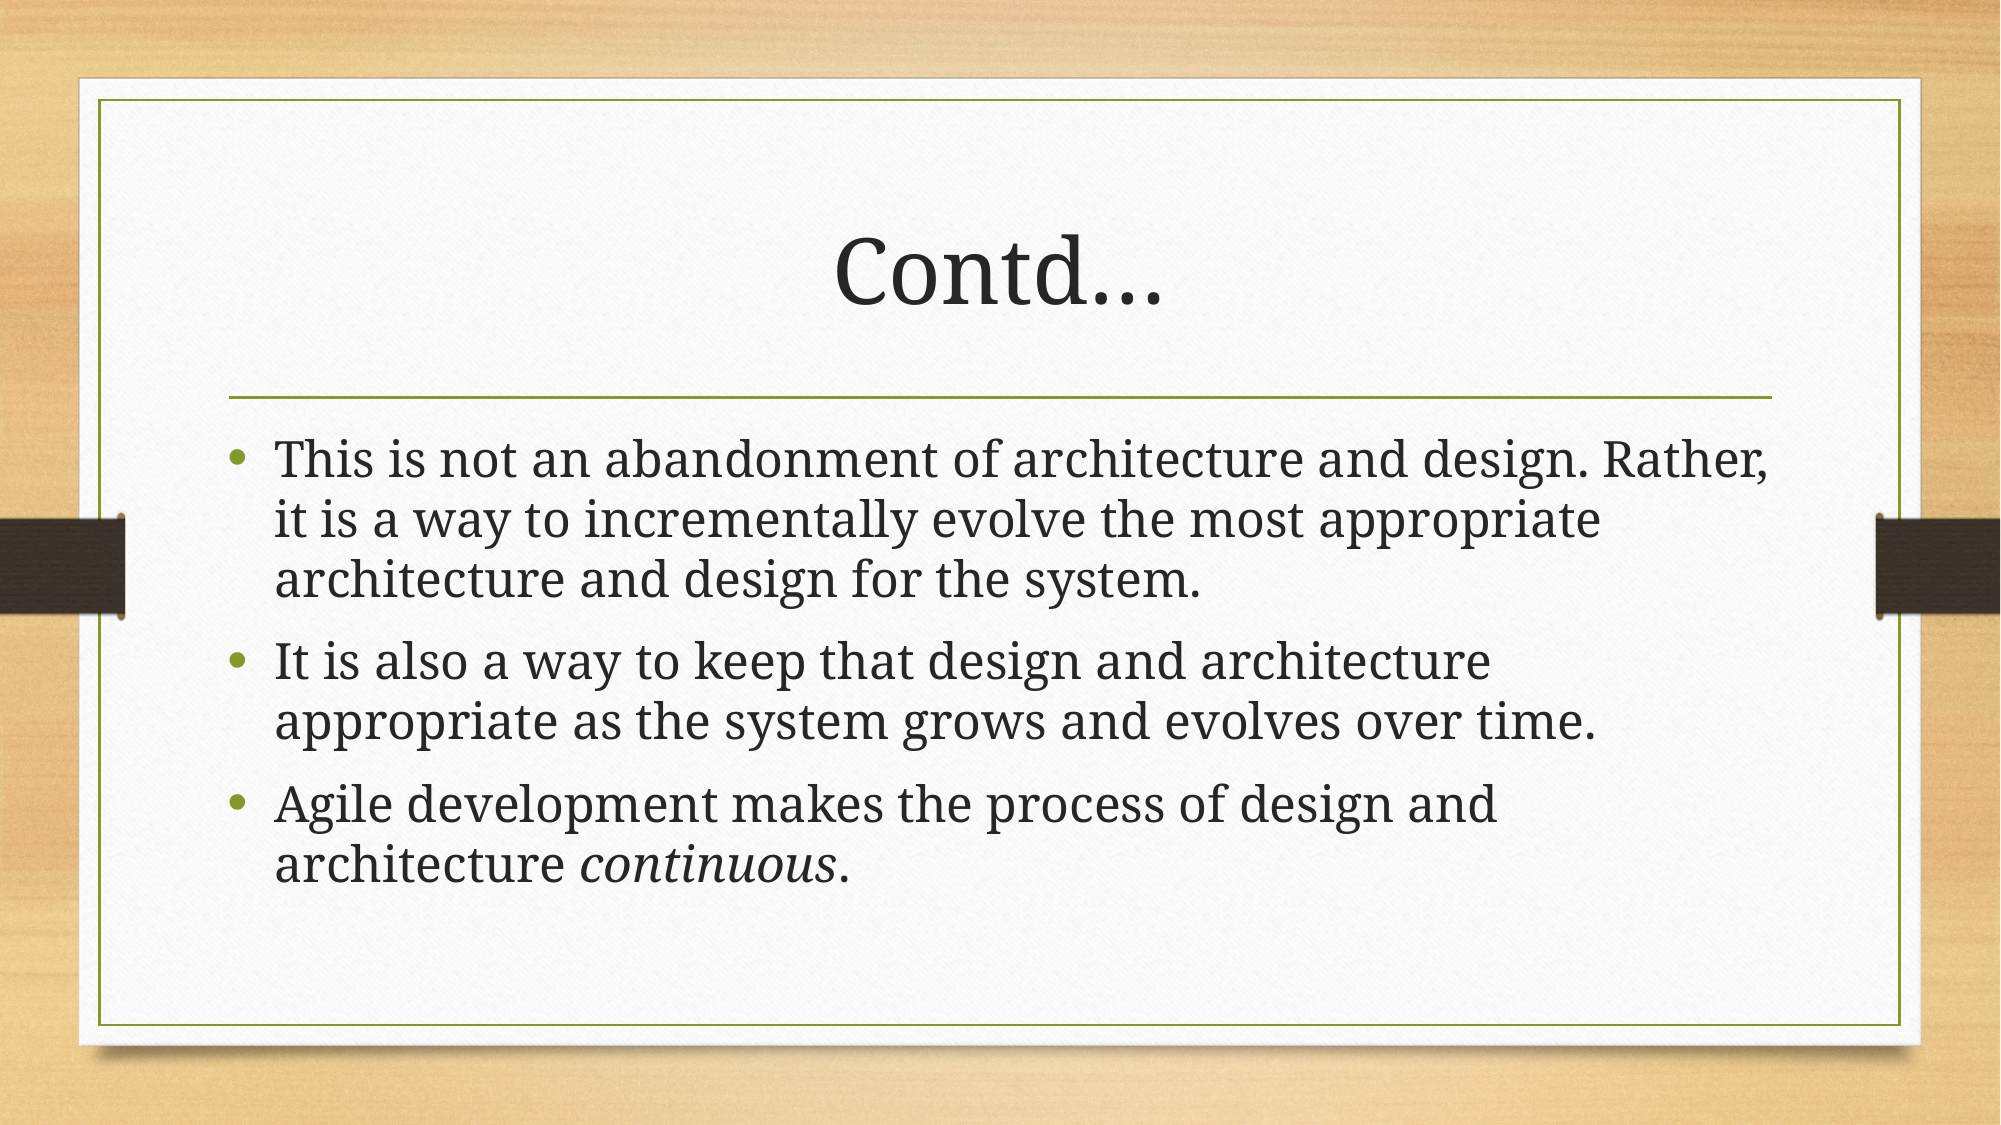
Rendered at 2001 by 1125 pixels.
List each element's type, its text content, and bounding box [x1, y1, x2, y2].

title Contd… [212, 161, 1788, 375]
picture [0, 0, 2001, 1125]
list This is not an abandonment of architecture and design. Rather, it is a way to incrementally evolve the most appropriate architecture and design for the system. It is also a way to keep that design and architecture appropriate as the system grows and evolves over time. Agile development makes the process of design and architecture continuous. [212, 419, 1788, 964]
